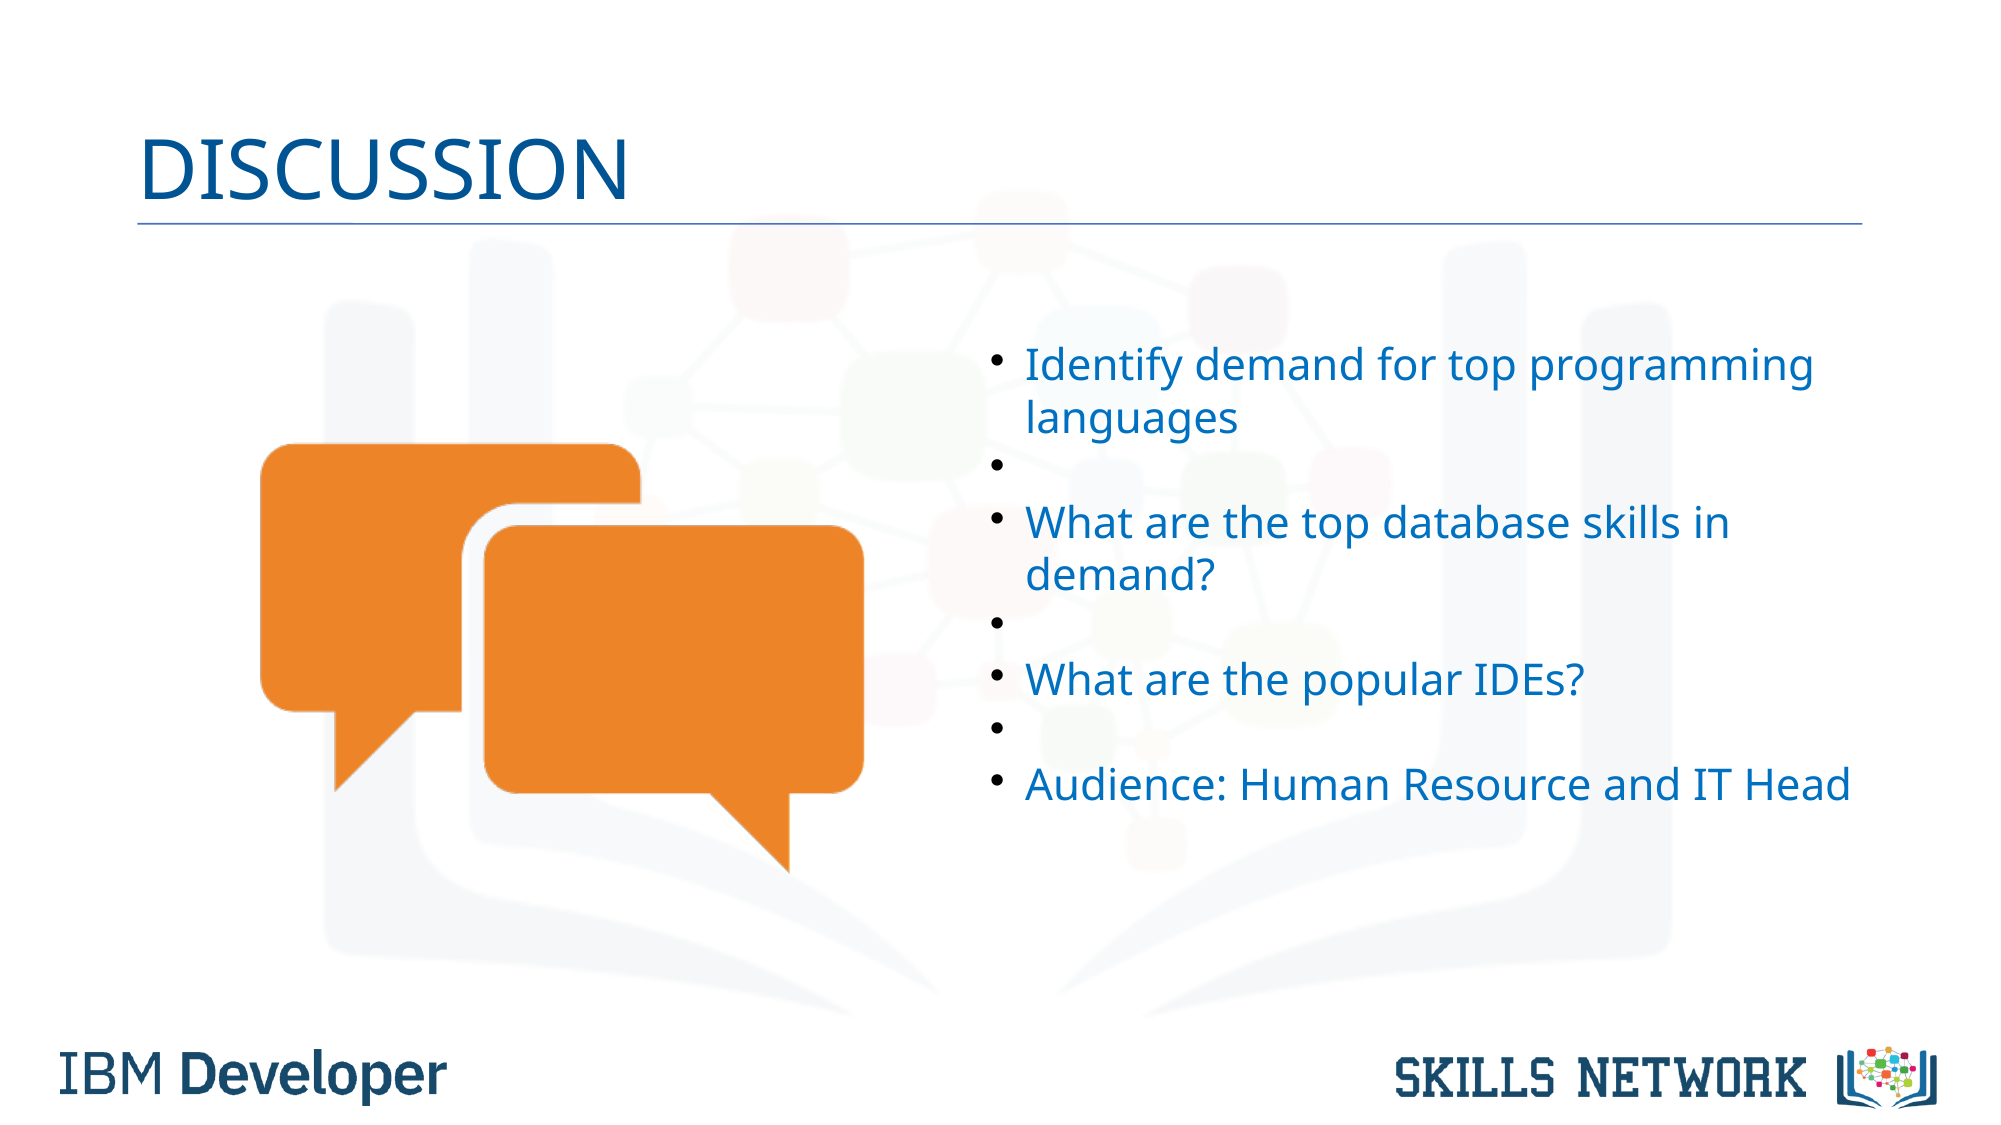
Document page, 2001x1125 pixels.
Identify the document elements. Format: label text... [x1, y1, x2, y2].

picture [55, 1045, 459, 1108]
title DISCUSSION [137, 59, 1863, 278]
picture [1390, 1045, 1944, 1111]
picture [205, 299, 920, 1014]
text_box Identify demand for top programming languages What are the top database skills in demand? What are the popular IDEs? Audience: Human Resource and IT Head [974, 277, 1920, 851]
